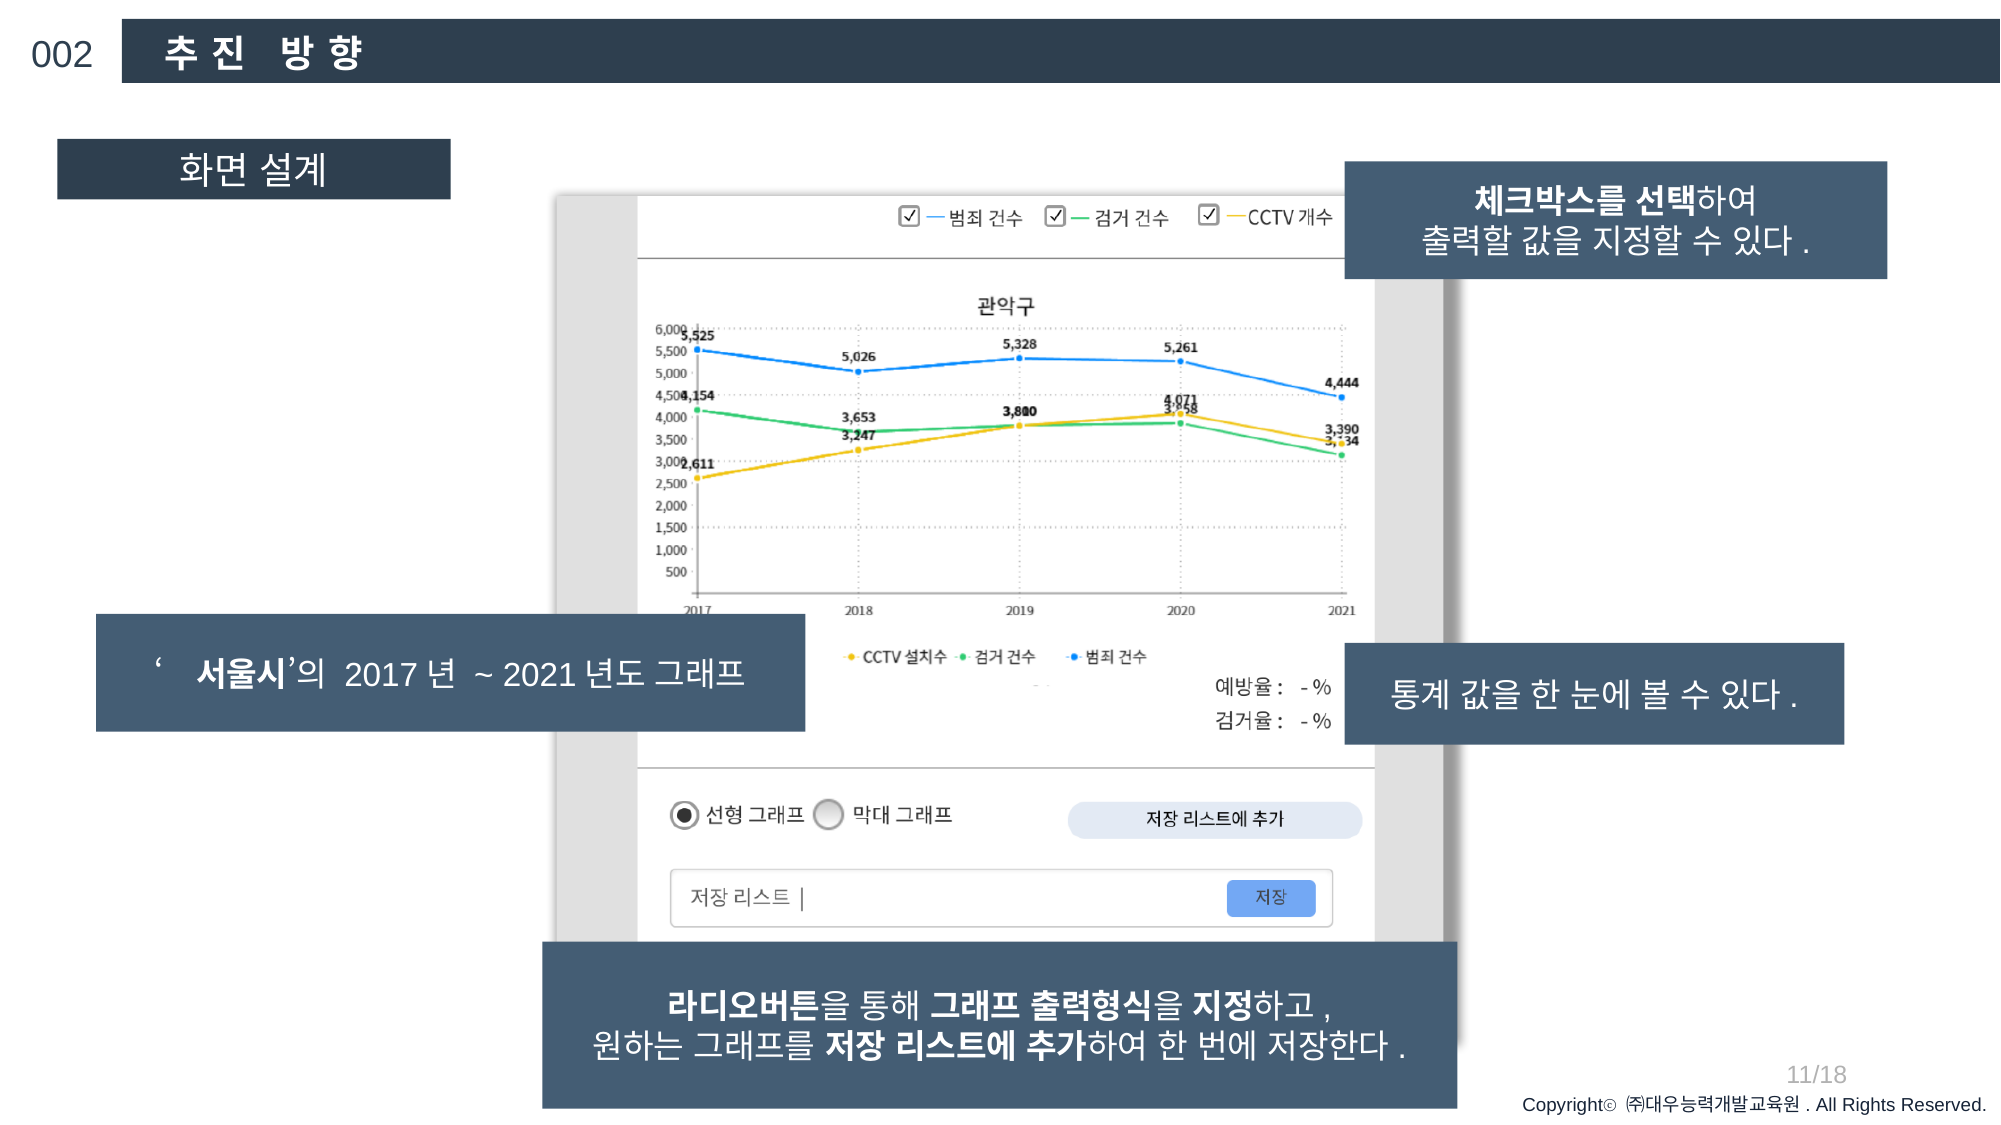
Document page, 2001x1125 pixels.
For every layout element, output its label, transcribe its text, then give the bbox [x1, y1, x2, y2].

text_box 체크박스를 선택하여 출력할 값을 지정할 수 있다. [1344, 160, 1888, 280]
text_box 추진 방향 [149, 22, 378, 82]
picture [556, 195, 1444, 1030]
text_box 002 [16, 22, 109, 82]
text_box ‘서울시’의 2017년 ~ 2021년도 그래프 [95, 613, 556, 733]
text_box [121, 18, 2000, 84]
text_box 라디오버튼을 통해 그래프 출력형식을 지정하고, 원하는 그래프를 저장 리스트에 추가하여 한 번에 저장한다. [541, 940, 1458, 1110]
slide_number 10/18 [1412, 1043, 1863, 1104]
text_box 통계 값을 한 눈에 볼 수 있다. [1444, 642, 1845, 746]
text_box 화면 설계 [56, 138, 452, 200]
